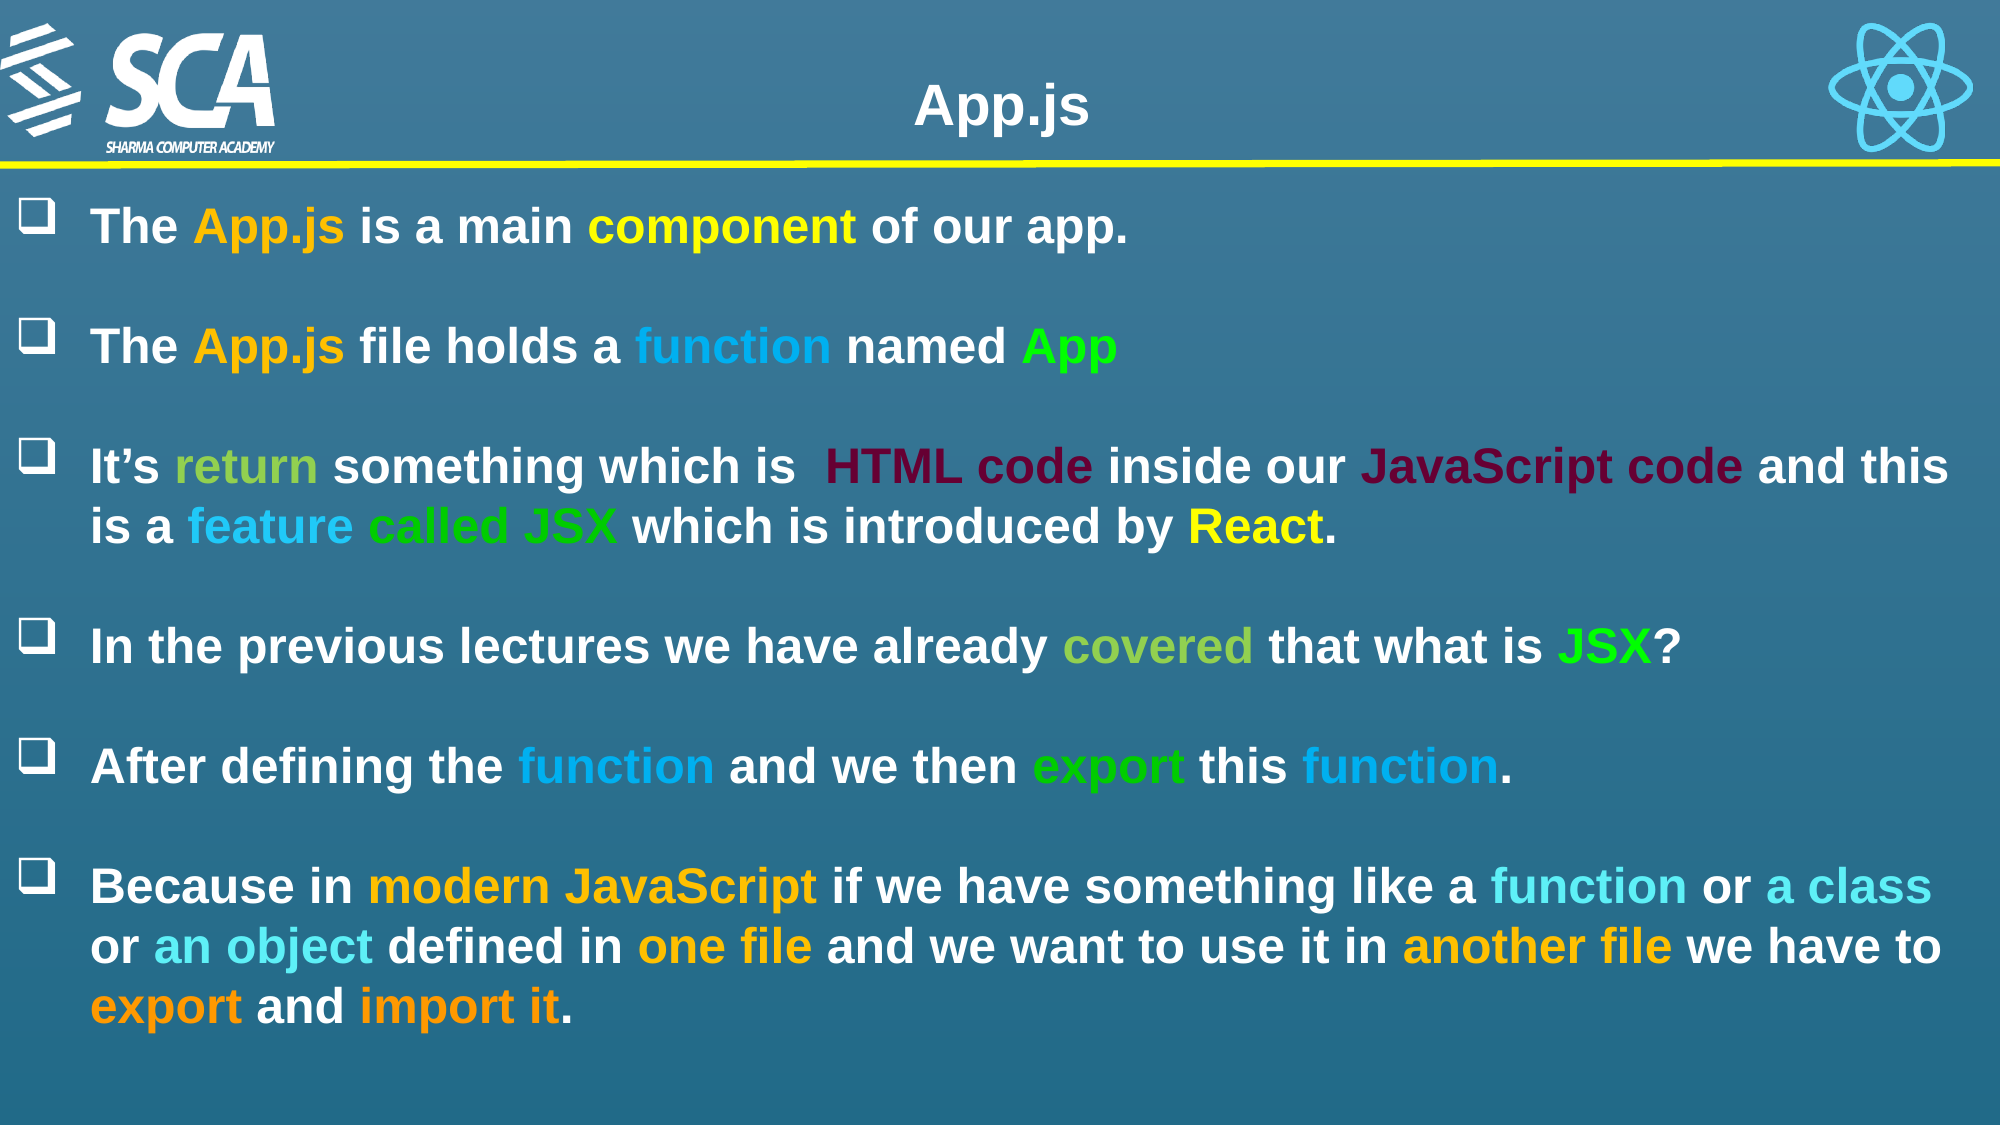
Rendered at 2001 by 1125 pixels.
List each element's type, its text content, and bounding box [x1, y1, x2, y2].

text_box The App.js is a main component of our app. The App.js file holds a function named App It’s return something which is HTML code inside our JavaScript code and this is a feature called JSX which is introduced by React. In the previous lectures we have already covered that what is JSX? After defining the function and we then export this function. Because in modern JavaScript if we have something like a function or a class or an object defined in one file and we want to use it in another file we have to export and import it. [0, 185, 2000, 1079]
list App.js [53, 47, 1776, 161]
picture [1776, 0, 2000, 176]
picture [0, 23, 275, 153]
